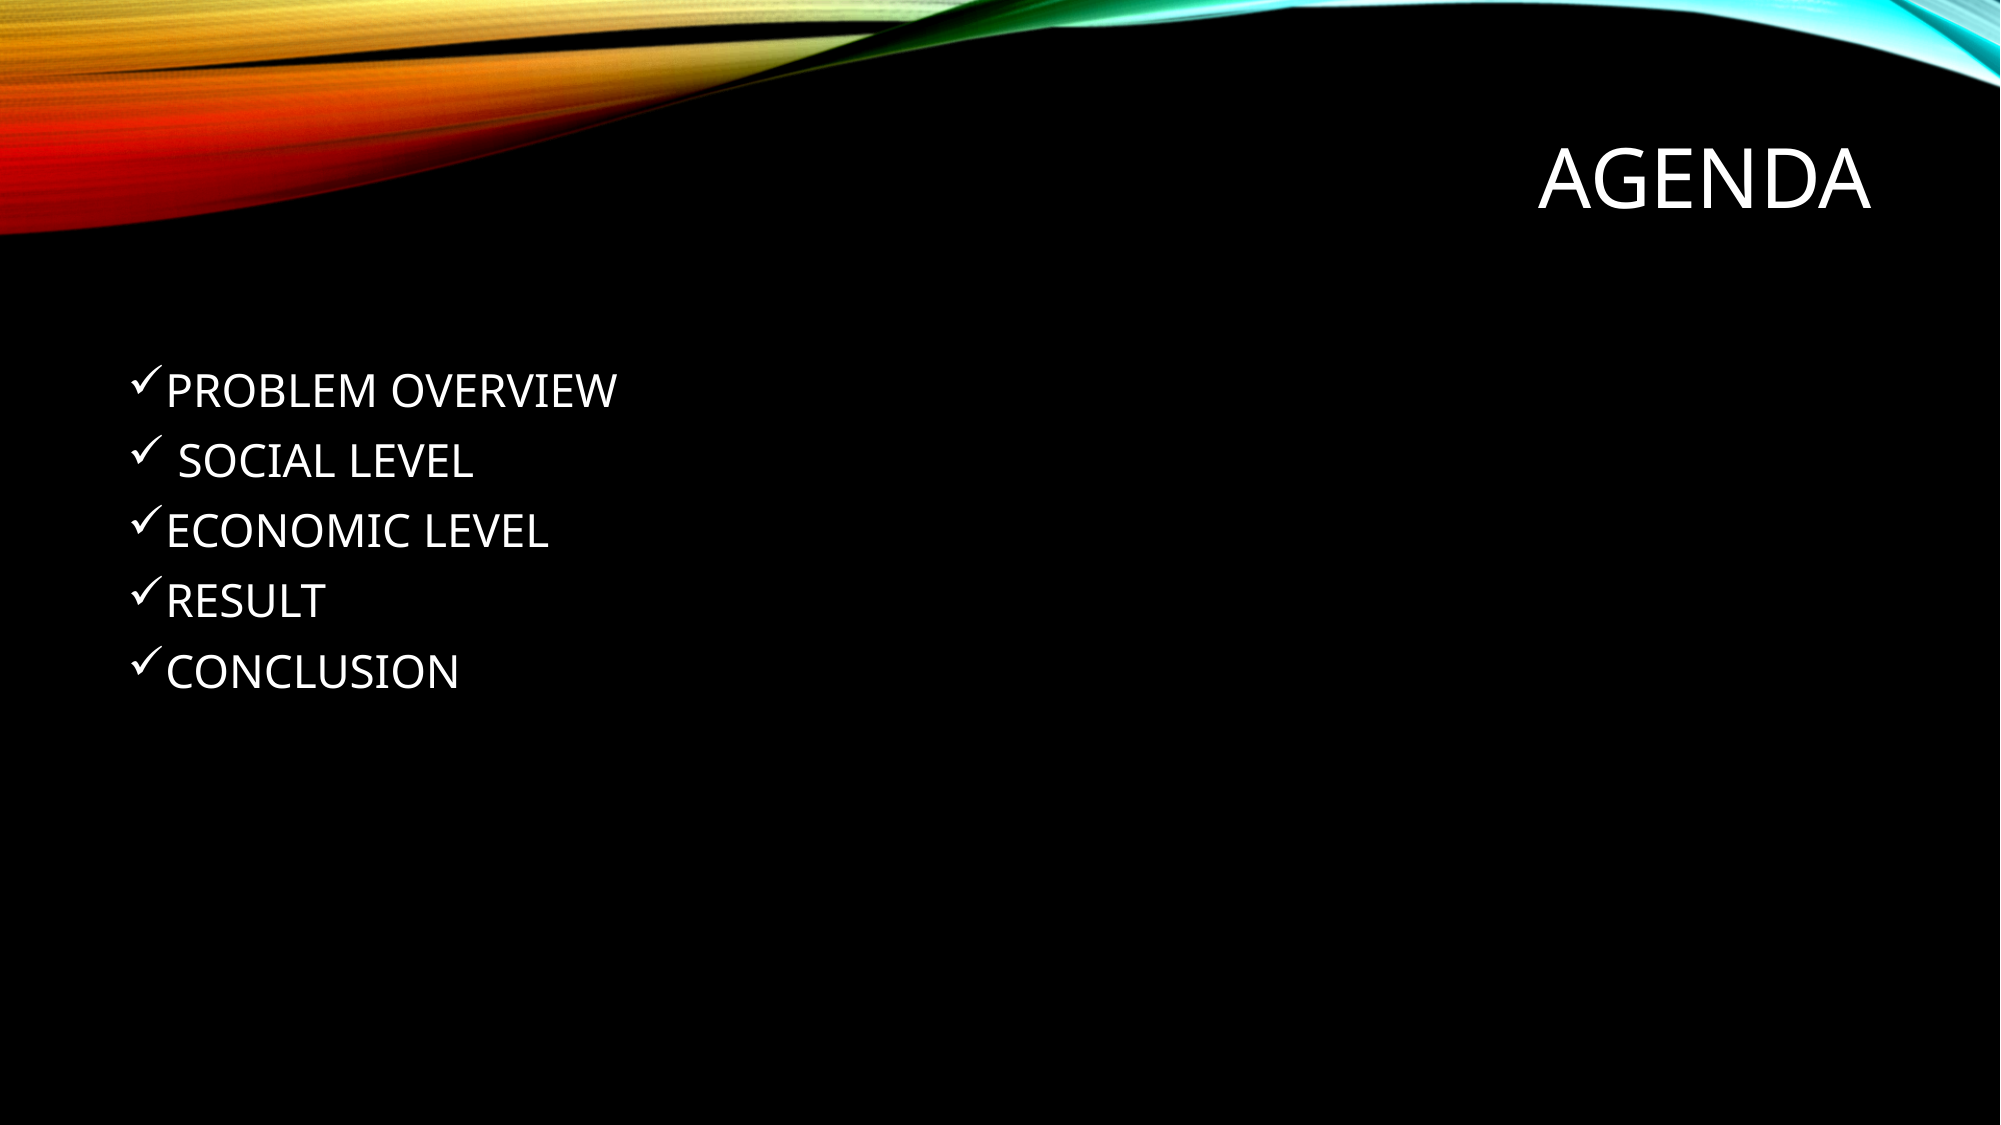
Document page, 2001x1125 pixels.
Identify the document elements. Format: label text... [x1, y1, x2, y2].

title AGENDA [474, 125, 1888, 338]
picture [0, 0, 2000, 237]
list PROBLEM OVERVIEW SOCIAL LEVEL ECONOMIC LEVEL RESULT CONCLUSION [112, 360, 1888, 1021]
